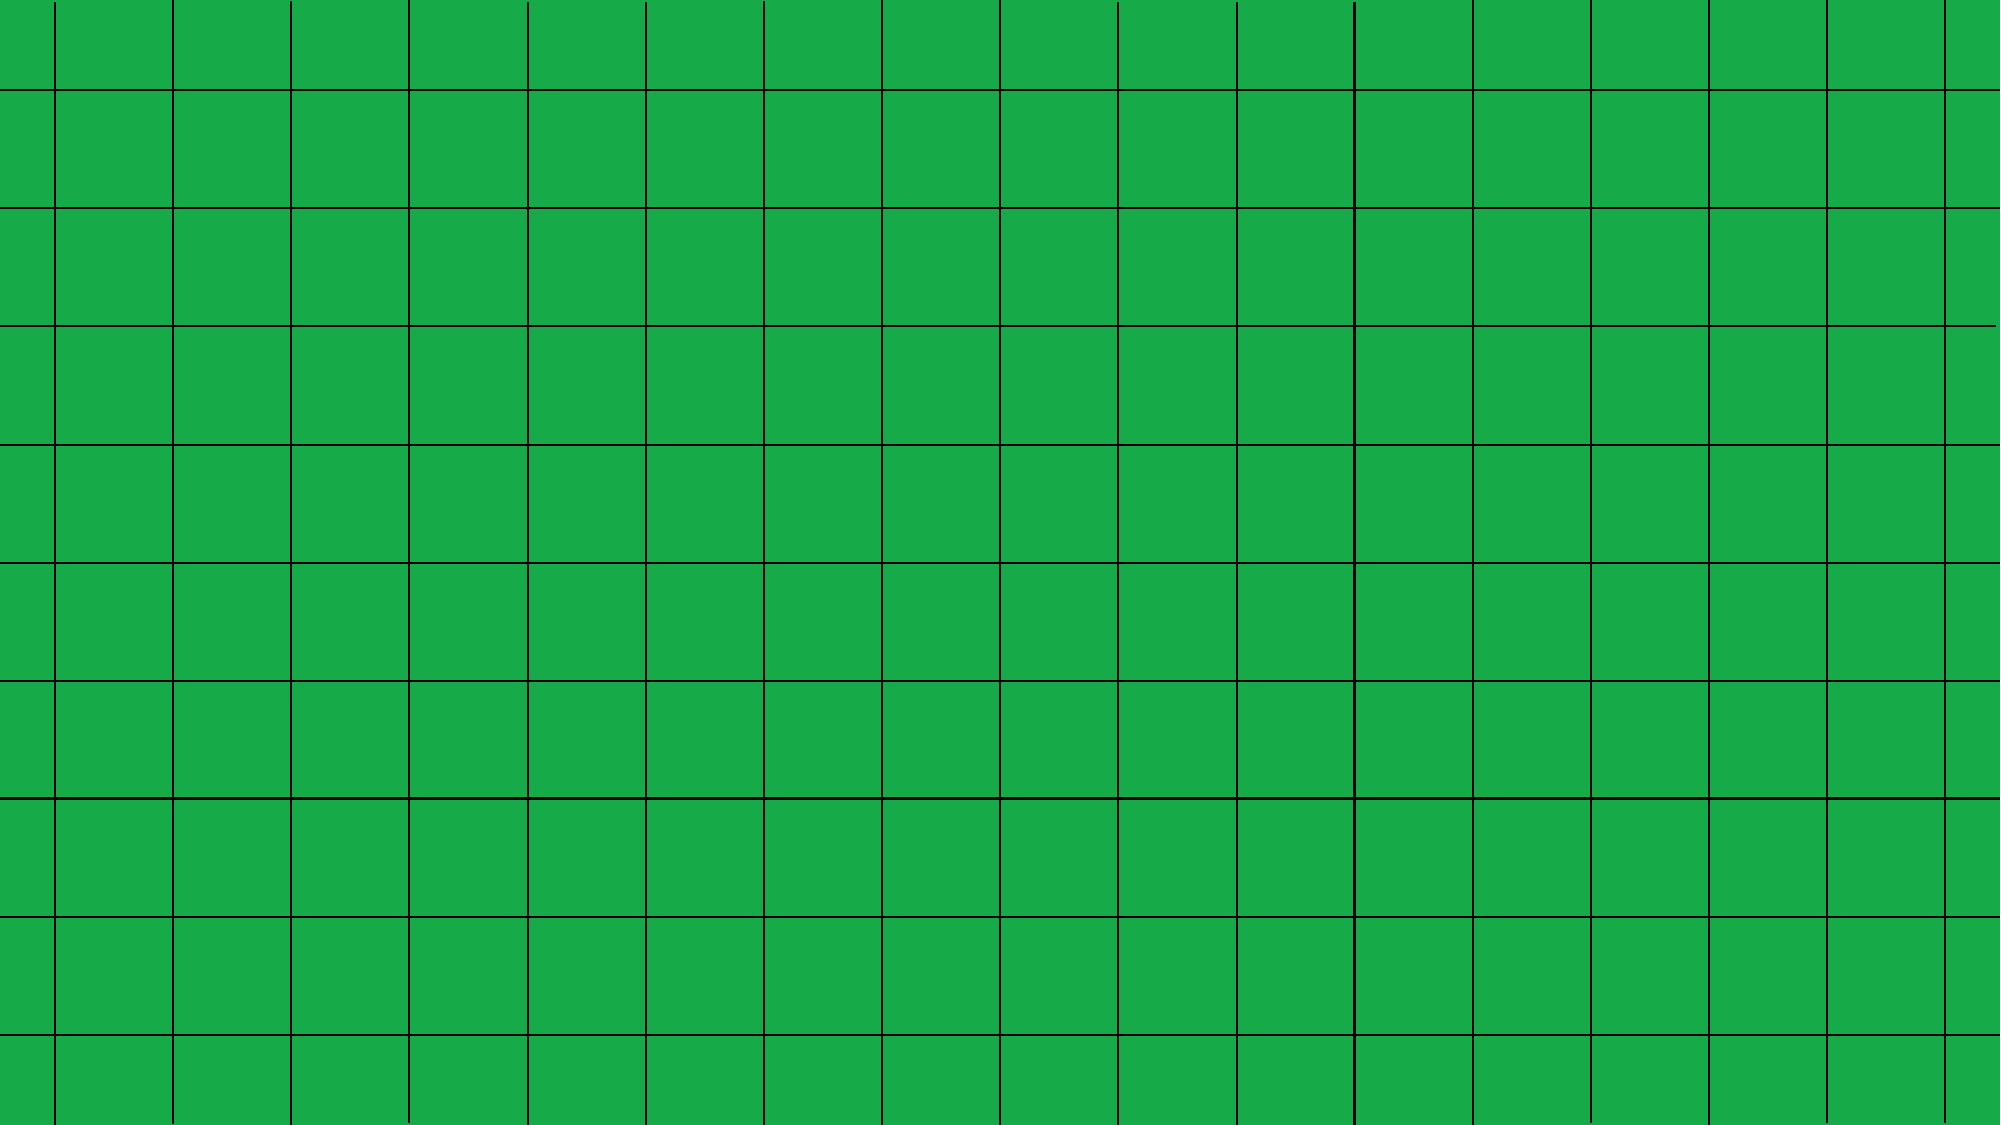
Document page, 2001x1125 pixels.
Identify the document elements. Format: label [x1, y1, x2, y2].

text_box [0, 0, 2000, 1125]
